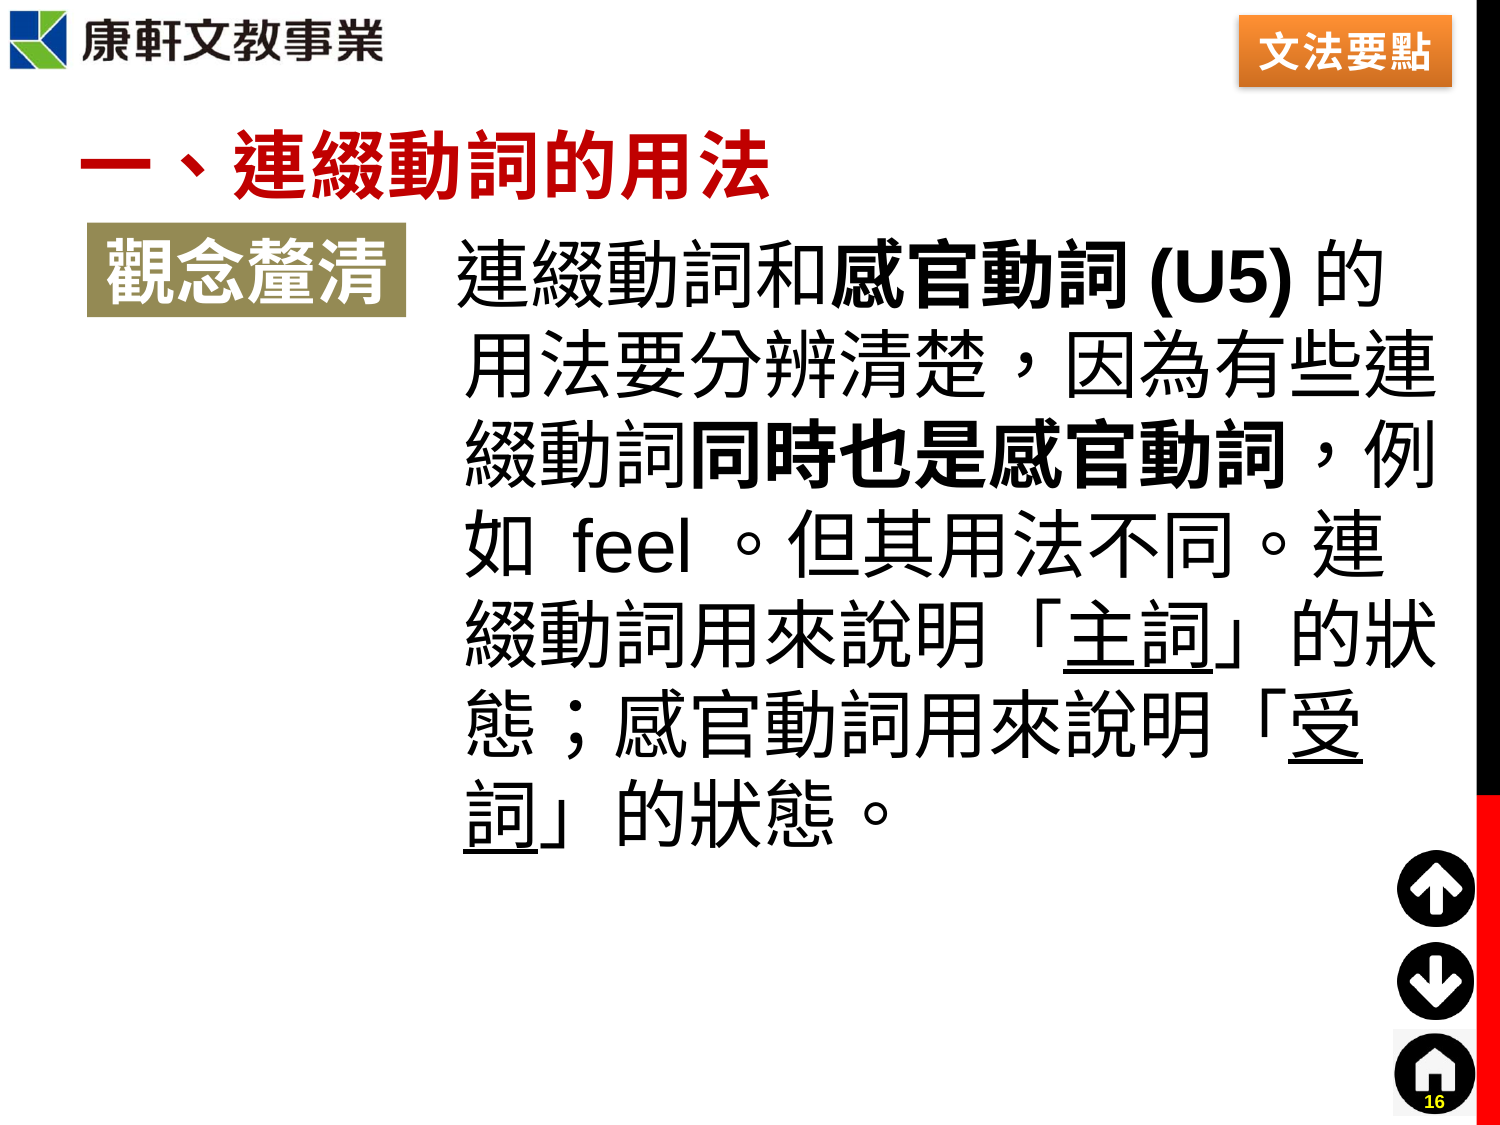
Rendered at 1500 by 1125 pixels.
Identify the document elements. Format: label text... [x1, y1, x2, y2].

picture [1396, 942, 1475, 1020]
text_box 一、連綴動詞的用法 [63, 111, 1082, 217]
picture [1393, 1029, 1476, 1116]
picture [8, 9, 387, 70]
text_box 觀念釐清 [85, 221, 408, 319]
text_box 文法要點 [1239, 15, 1452, 87]
picture [1397, 850, 1475, 928]
text_box 連綴動詞和感官動詞(U5)的用法要分辨清楚，因為有些連綴動詞同時也是感官動詞，例如 feel。但其用法不同。連綴動詞用來說明「主詞」的狀態；感官動詞用來說明「受詞」的狀態。 [65, 220, 1464, 866]
